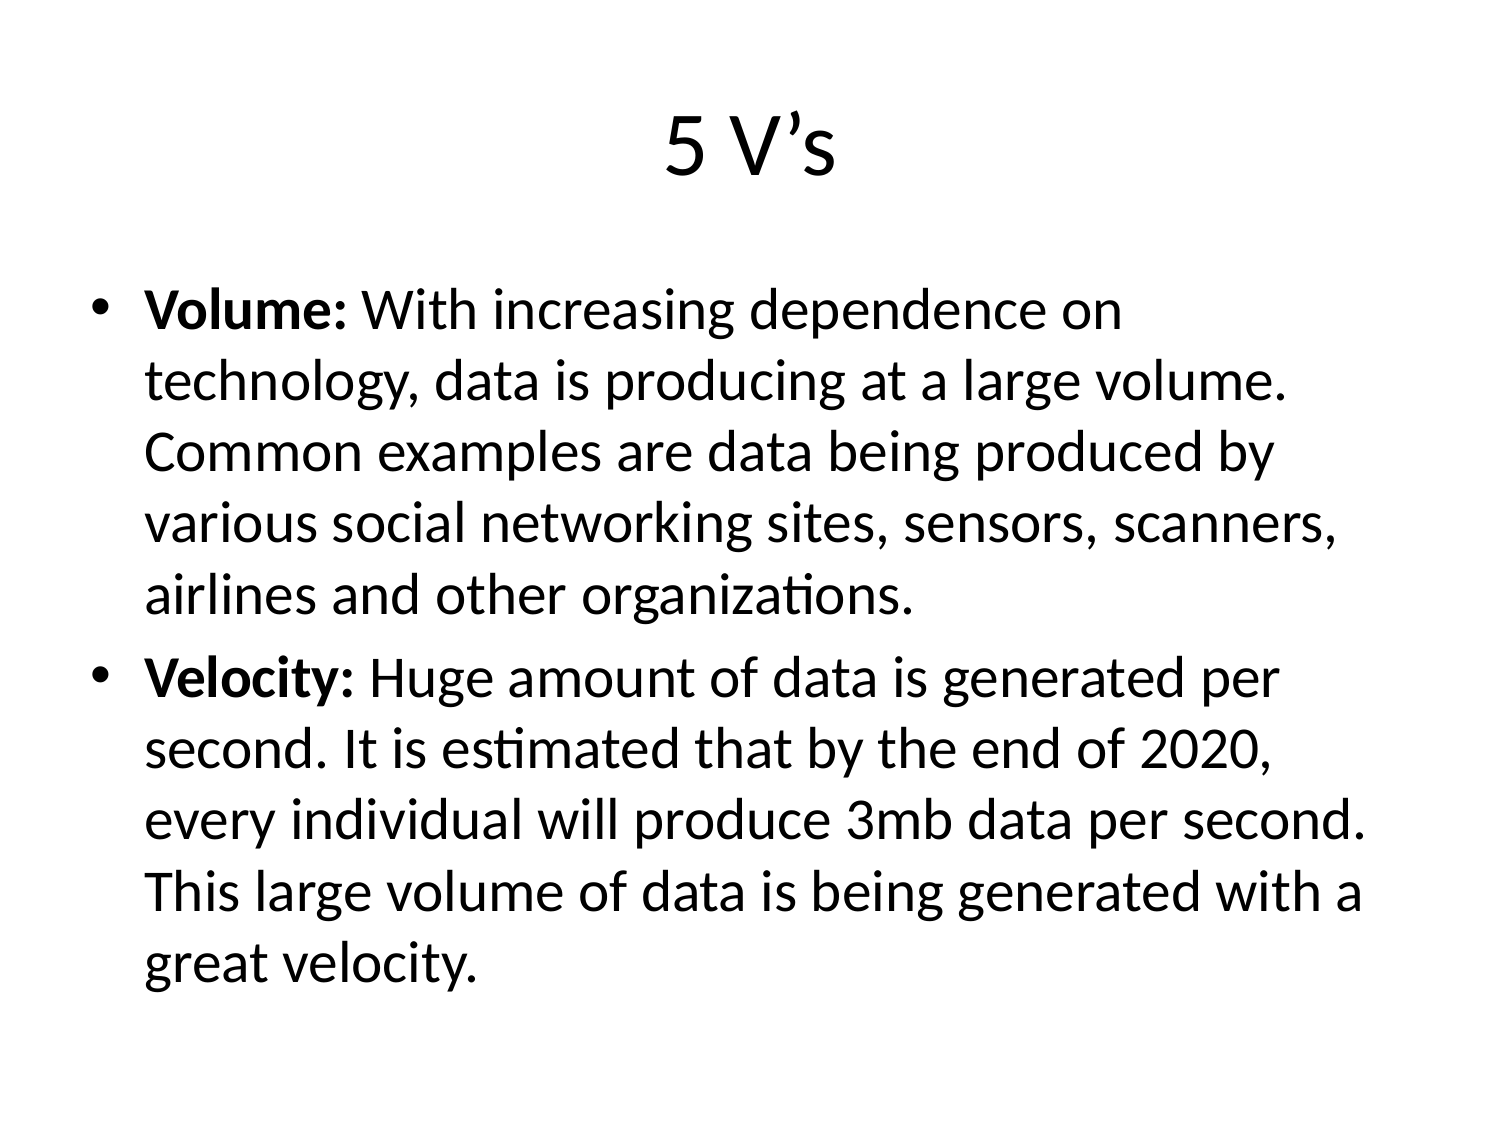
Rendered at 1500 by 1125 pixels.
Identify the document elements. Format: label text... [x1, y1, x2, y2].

title 5 V’s [75, 45, 1425, 233]
list Volume: With increasing dependence on technology, data is producing at a large volume. Common examples are data being produced by various social networking sites, sensors, scanners, airlines and other organizations. Velocity: Huge amount of data is generated per second. It is estimated that by the end of 2020, every individual will produce 3mb data per second. This large volume of data is being generated with a great velocity. [75, 262, 1425, 1005]
